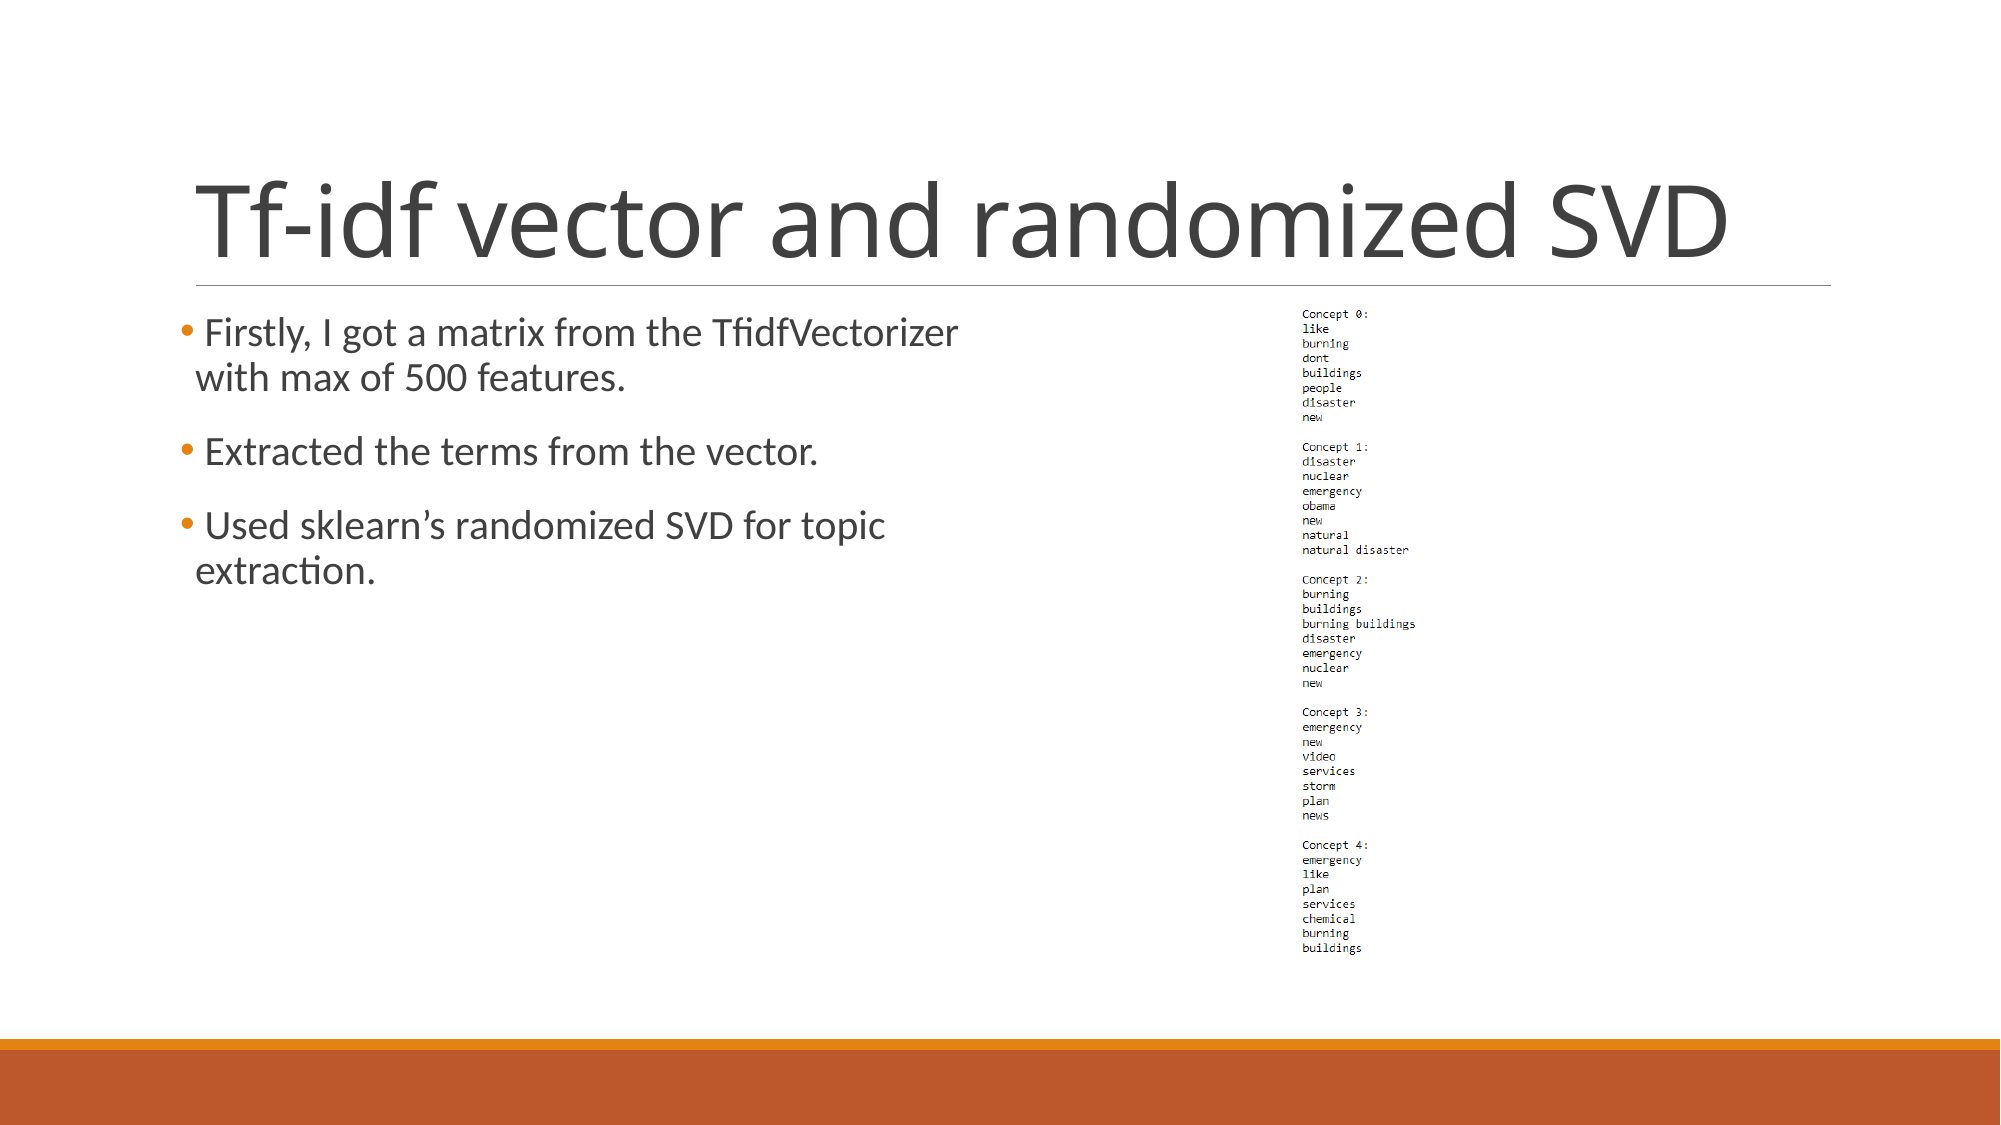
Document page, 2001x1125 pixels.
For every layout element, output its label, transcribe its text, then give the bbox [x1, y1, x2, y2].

title Tf-idf vector and randomized SVD [180, 47, 1830, 285]
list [1264, 302, 1587, 964]
list Firstly, I got a matrix from the TfidfVectorizer with max of 500 features. Extracted the terms from the vector. Used sklearn’s randomized SVD for topic extraction. [180, 302, 990, 963]
